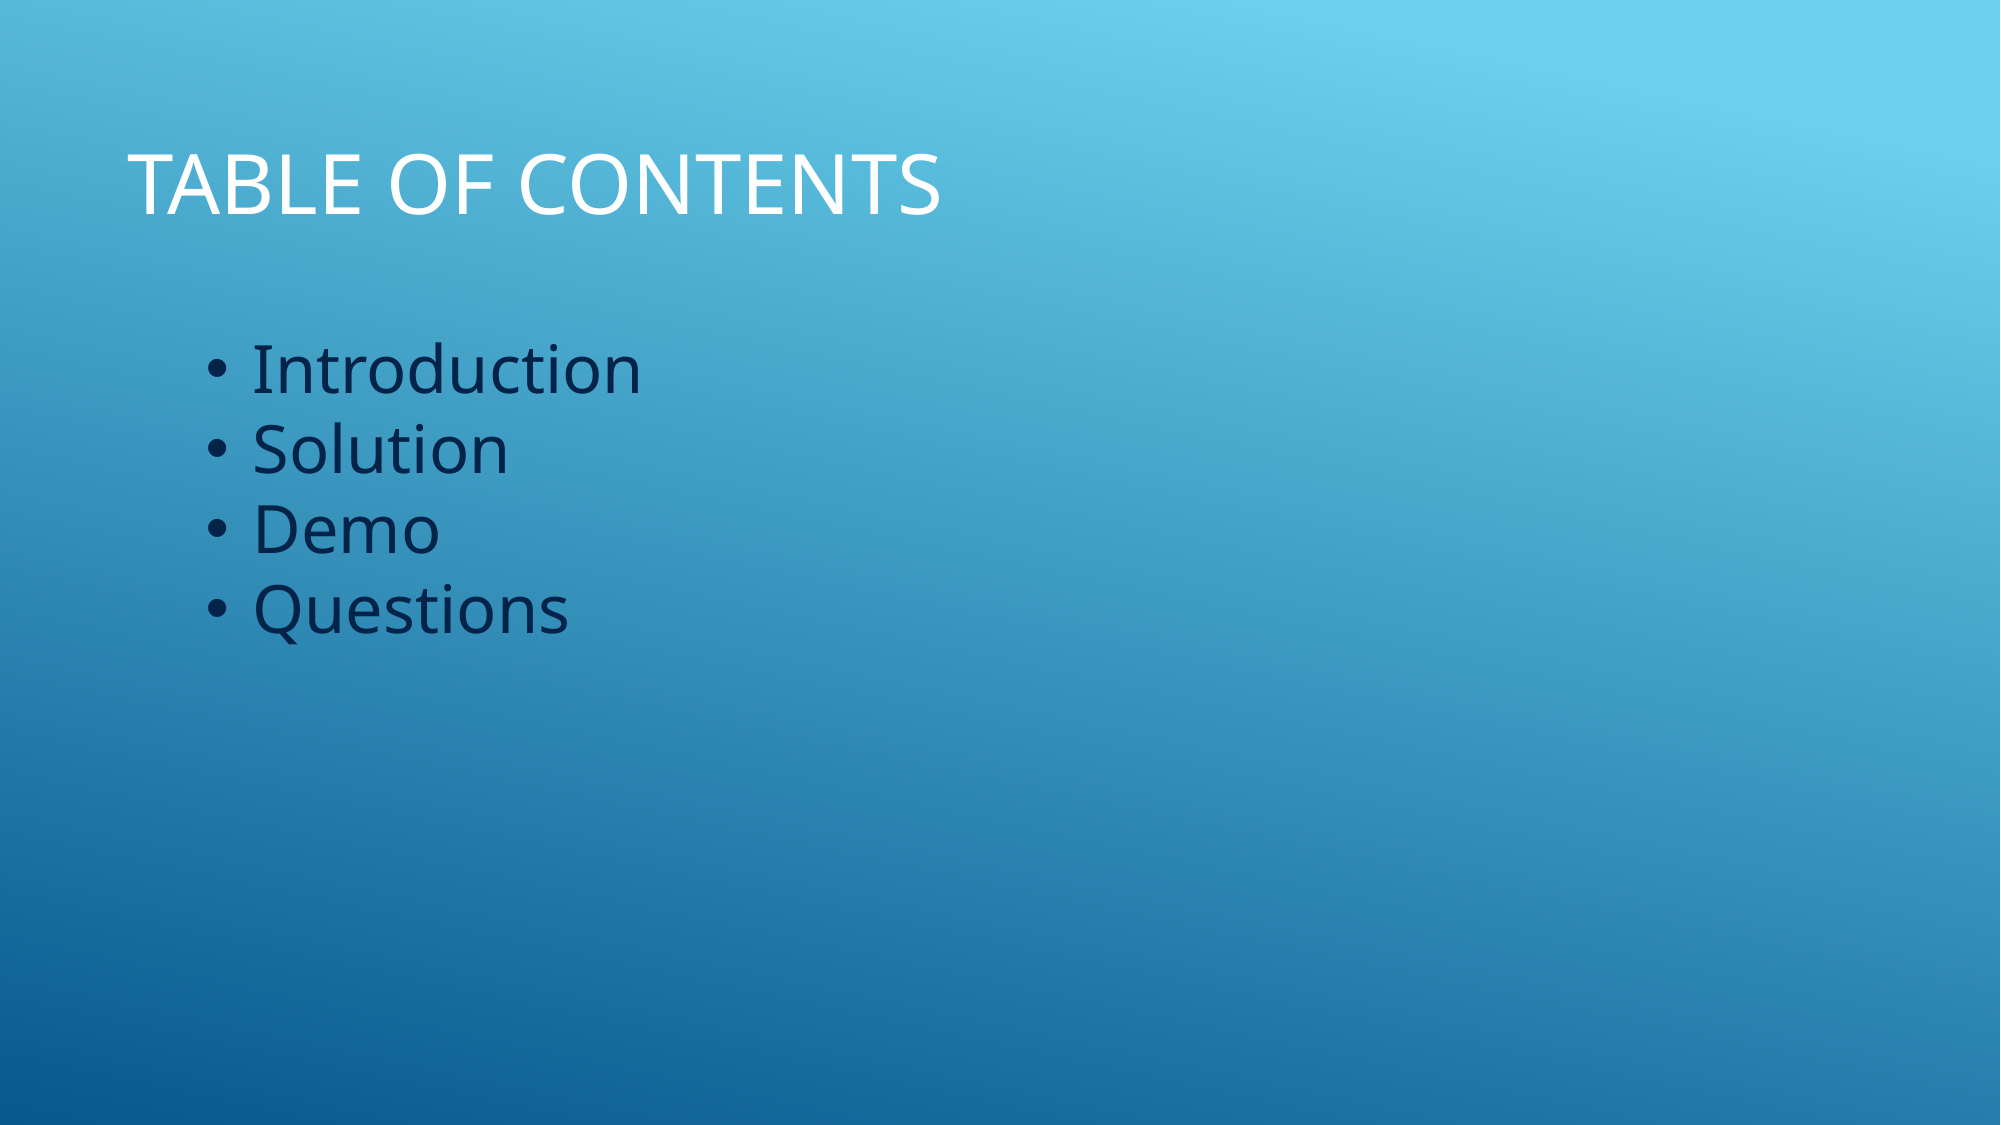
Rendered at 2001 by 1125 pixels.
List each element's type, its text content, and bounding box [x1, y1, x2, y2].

text_box Introduction Solution Demo Questions [190, 319, 1310, 655]
title Table of contents [112, 112, 1000, 239]
